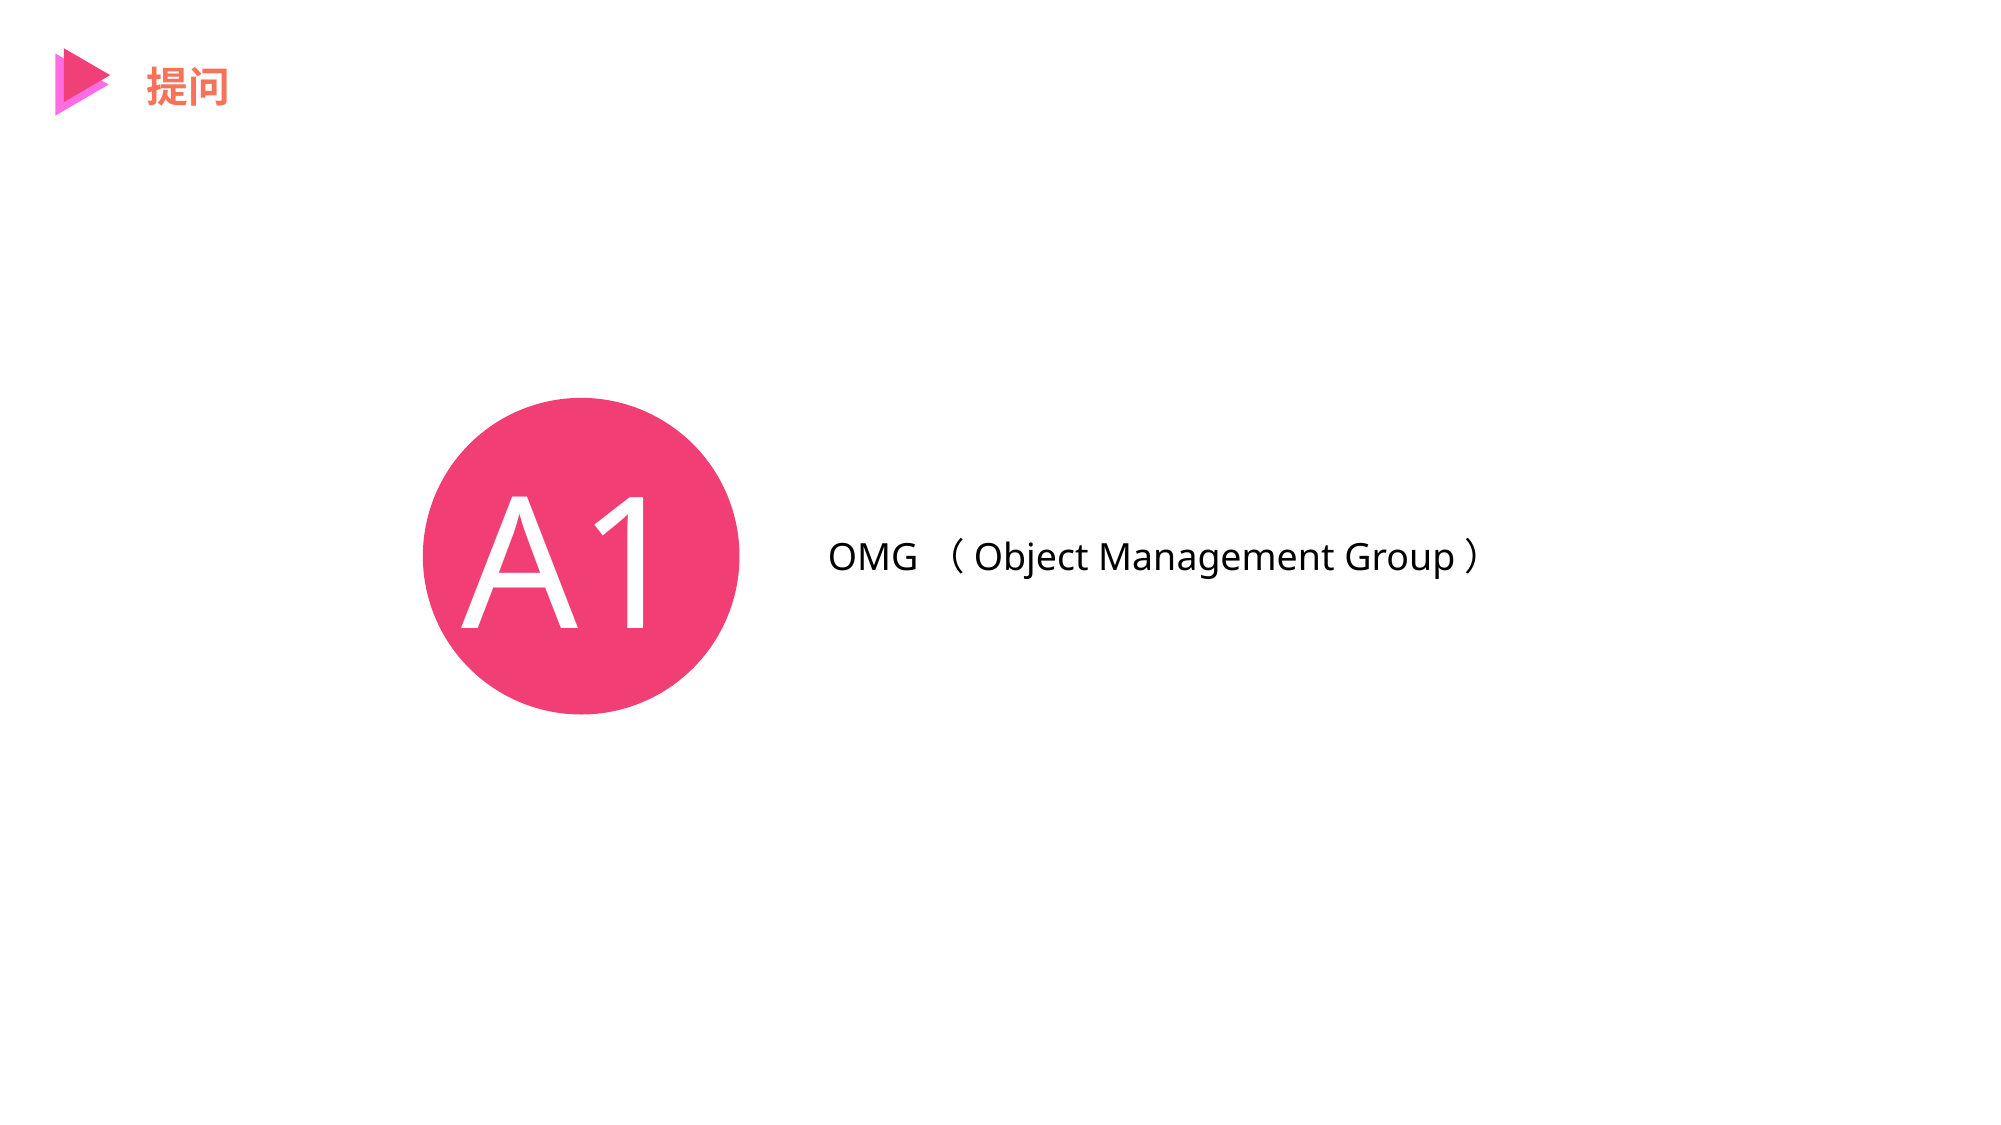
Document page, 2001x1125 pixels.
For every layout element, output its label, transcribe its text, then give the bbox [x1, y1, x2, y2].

text_box OMG（Object Management Group） [813, 525, 1814, 586]
text_box 提问 [131, 53, 782, 119]
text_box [422, 397, 740, 715]
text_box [55, 48, 111, 116]
